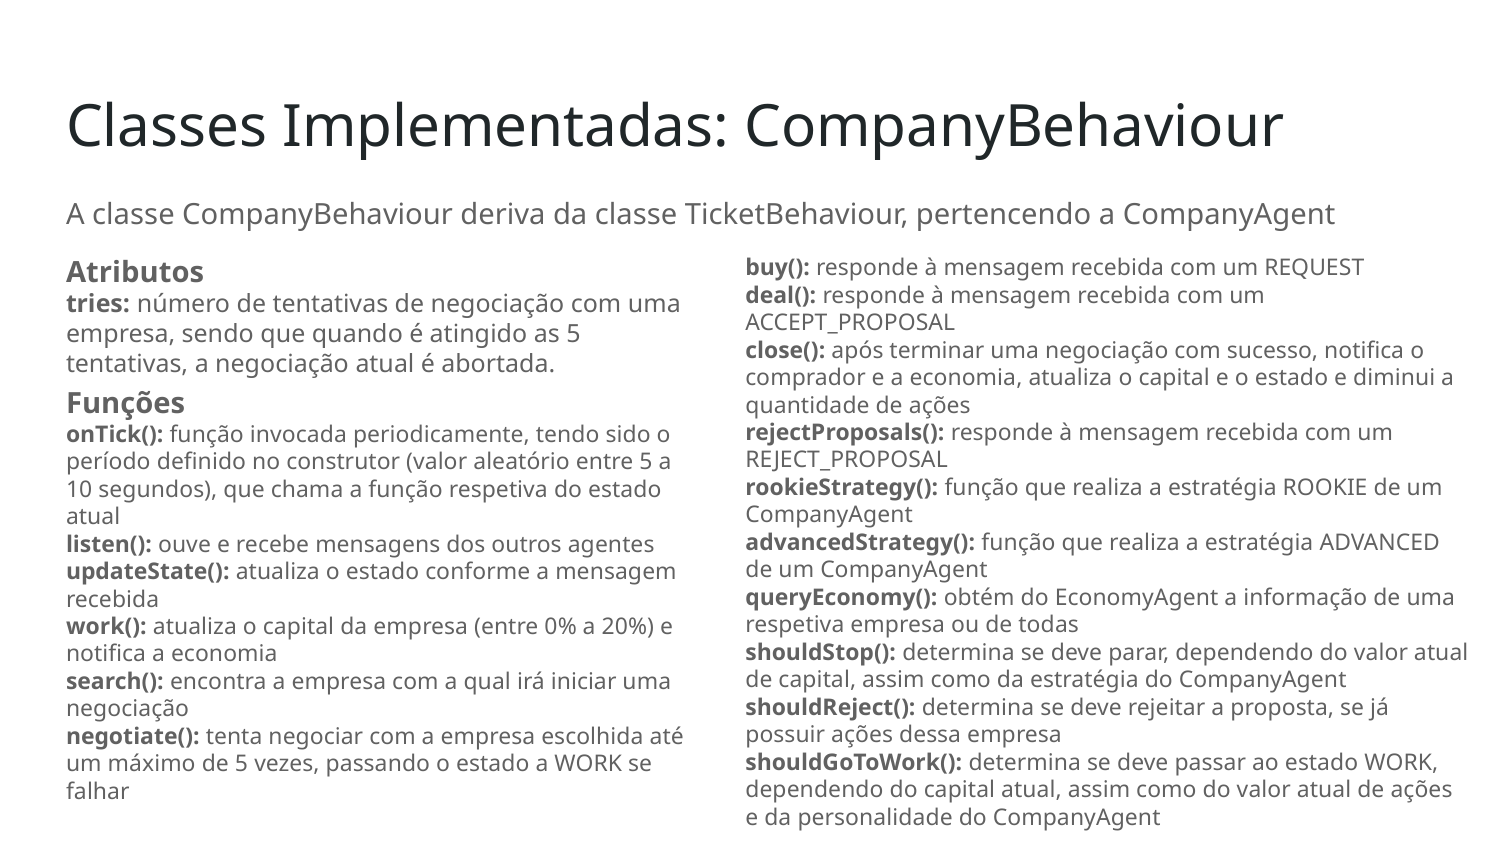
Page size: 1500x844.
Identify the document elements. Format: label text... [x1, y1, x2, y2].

list A classe CompanyBehaviour deriva da classe TicketBehaviour, pertencendo a CompanyAgent [51, 174, 1449, 276]
title Classes Implementadas: CompanyBehaviour [51, 72, 1449, 167]
list buy(): responde à mensagem recebida com um REQUEST deal(): responde à mensagem recebida com um ACCEPT_PROPOSAL close(): após terminar uma negociação com sucesso, notifica o comprador e a economia, atualiza o capital e o estado e diminui a quantidade de ações rejectProposals(): responde à mensagem recebida com um REJECT_PROPOSAL rookieStrategy(): função que realiza a estratégia ROOKIE de um CompanyAgent advancedStrategy(): função que realiza a estratégia ADVANCED de um CompanyAgent queryEconomy(): obtém do EconomyAgent a informação de uma respetiva empresa ou de todas shouldStop(): determina se deve parar, dependendo do valor atual de capital, assim como da estratégia do CompanyAgent shouldReject(): determina se deve rejeitar a proposta, se já possuir ações dessa empresa shouldGoToWork(): determina se deve passar ao estado WORK, dependendo do capital atual, assim como do valor atual de ações e da personalidade do CompanyAgent [730, 237, 1487, 750]
list Atributos tries: número de tentativas de negociação com uma empresa, sendo que quando é atingido as 5 tentativas, a negociação atual é abortada. [51, 276, 708, 369]
list Funções onTick(): função invocada periodicamente, tendo sido o período definido no construtor (valor aleatório entre 5 a 10 segundos), que chama a função respetiva do estado atual listen(): ouve e recebe mensagens dos outros agentes updateState(): atualiza o estado conforme a mensagem recebida work(): atualiza o capital da empresa (entre 0% a 20%) e notifica a economia search(): encontra a empresa com a qual irá iniciar uma negociação negotiate(): tenta negociar com a empresa escolhida até um máximo de 5 vezes, passando o estado a WORK se falhar [51, 369, 708, 844]
